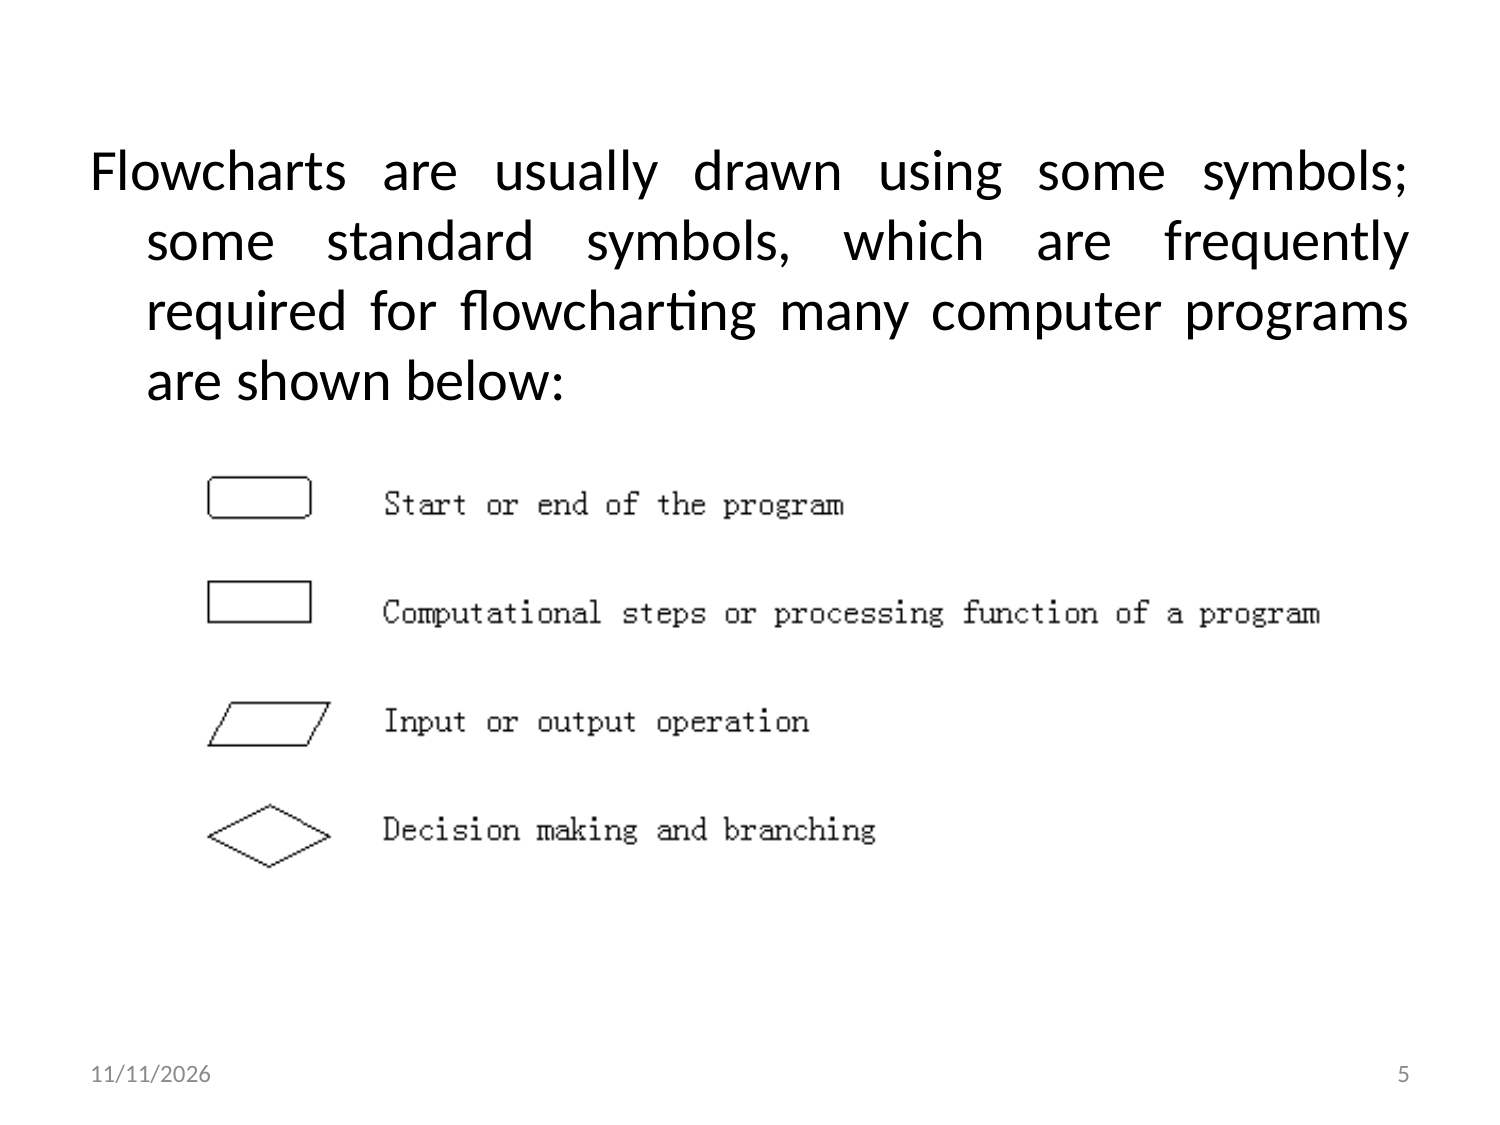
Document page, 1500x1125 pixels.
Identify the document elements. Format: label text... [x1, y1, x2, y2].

list Flowcharts are usually drawn using some symbols; some standard symbols, which are frequently required for flowcharting many computer programs are shown below: [75, 125, 1425, 1005]
slide_number 5 [1074, 1042, 1425, 1103]
picture [174, 462, 1343, 913]
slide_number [75, 1042, 425, 1103]
